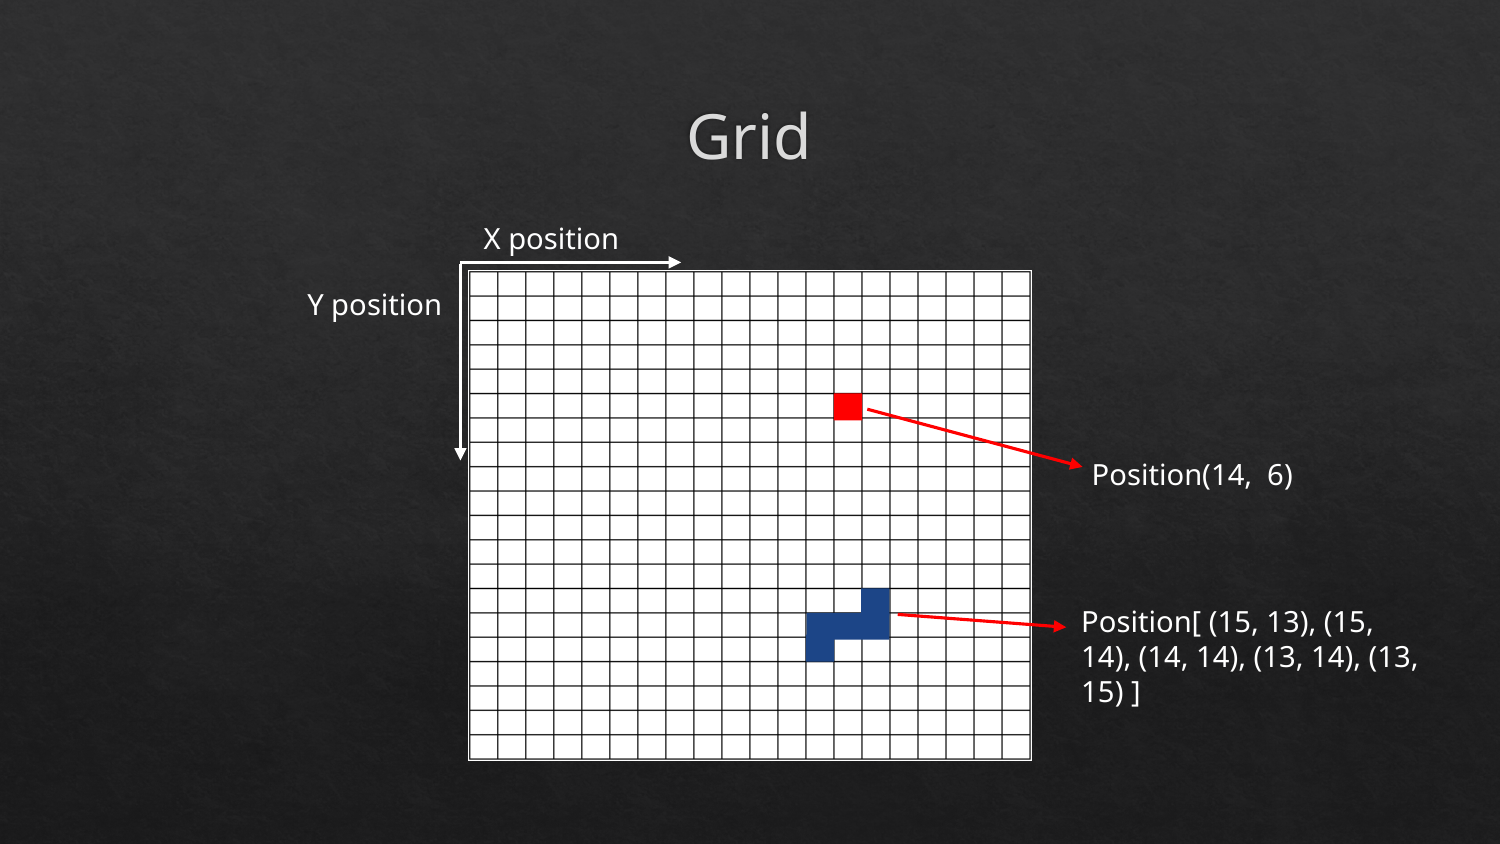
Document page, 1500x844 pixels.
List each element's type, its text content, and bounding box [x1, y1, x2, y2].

picture [0, 0, 1500, 844]
text_box Y position [292, 270, 456, 336]
text_box X position [468, 205, 645, 261]
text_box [897, 614, 1067, 628]
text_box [867, 408, 1083, 468]
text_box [805, 588, 890, 662]
text_box Position(14, 6) [1076, 441, 1363, 506]
text_box Position[ (15, 13), (15, 14), (14, 14), (13, 14), (13, 15) ] [1066, 588, 1442, 724]
title Grid [112, 75, 1387, 195]
